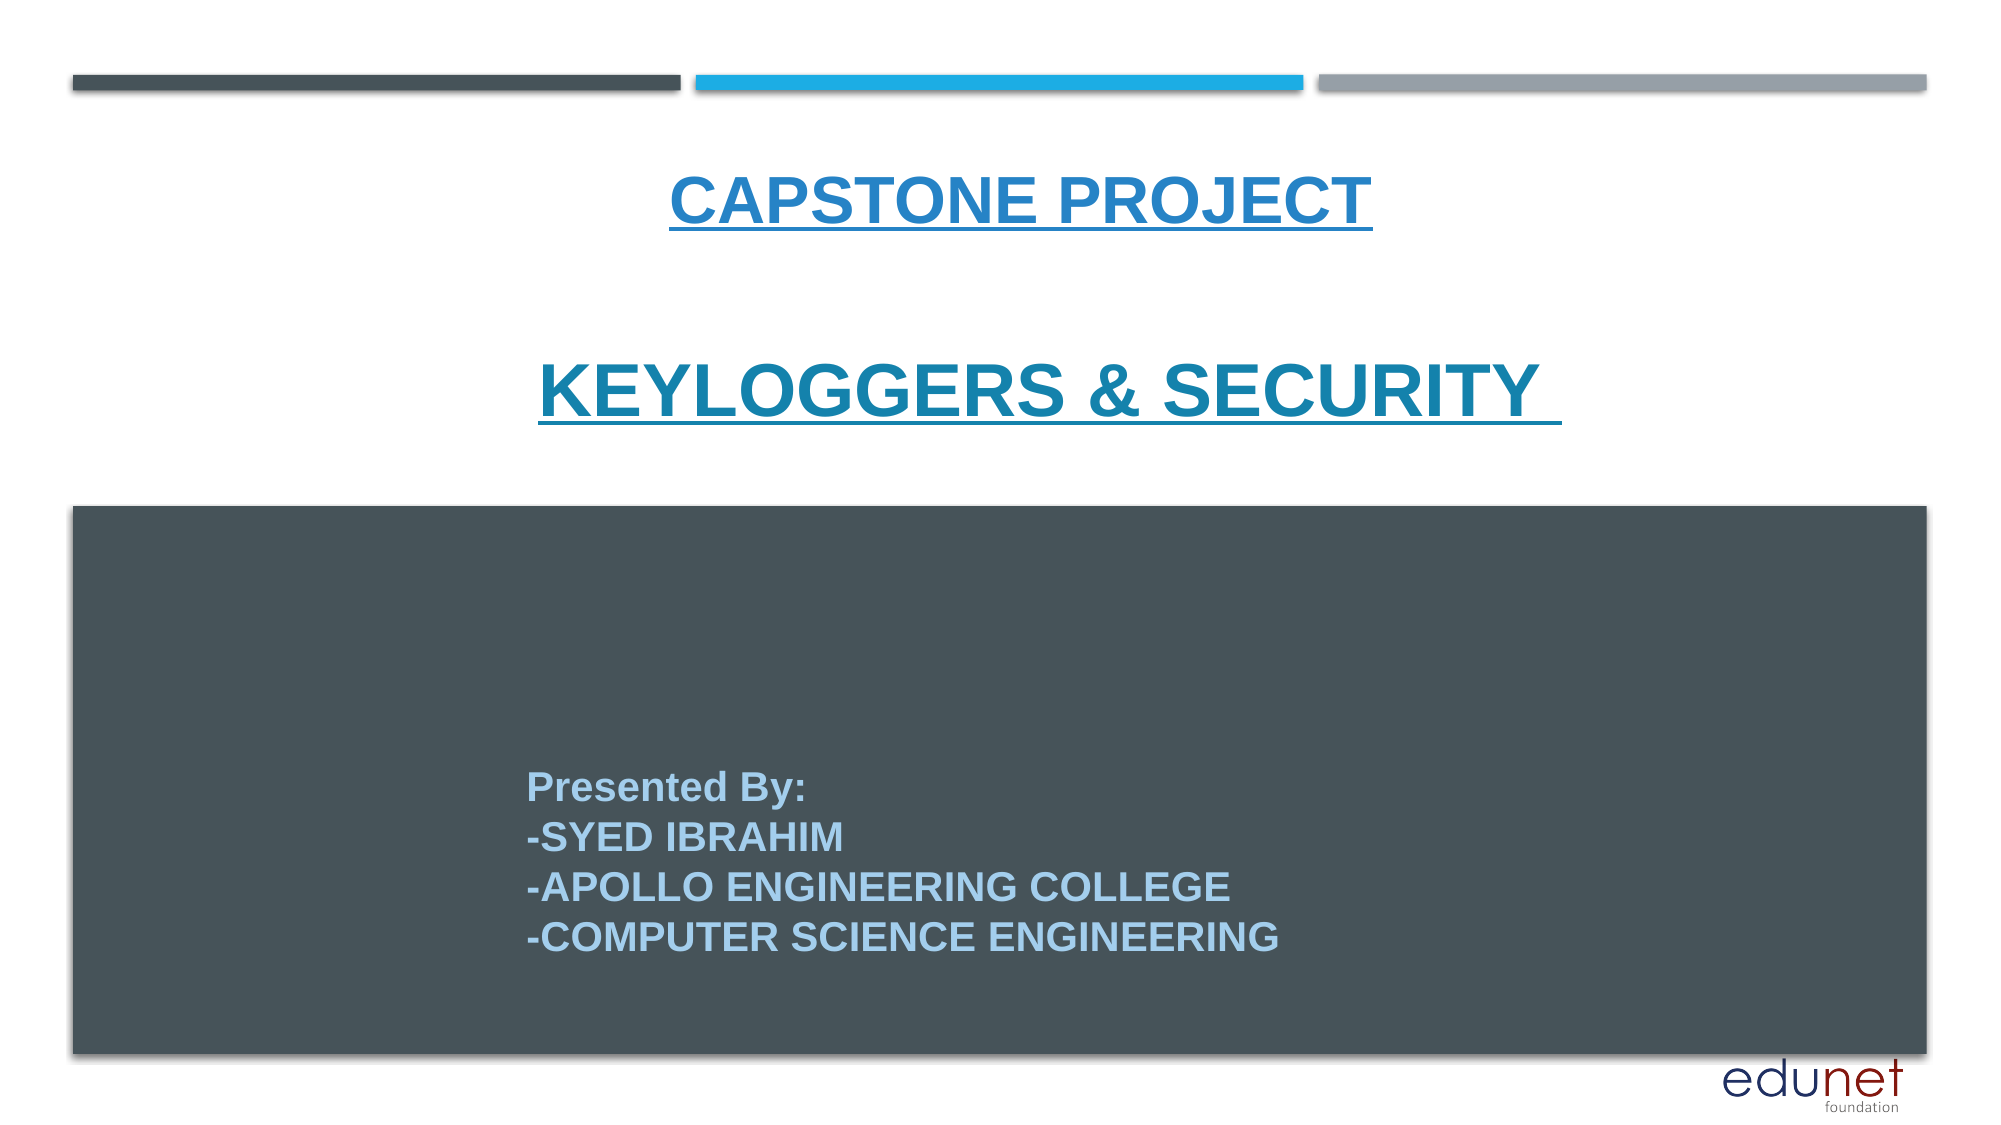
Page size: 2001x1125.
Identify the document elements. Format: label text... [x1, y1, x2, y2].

picture [1719, 1056, 1905, 1116]
text_box Presented By: -SYED IBRAHIM -APOLLO ENGINEERING COLLEGE -COMPUTER SCIENCE ENGINEERING [511, 752, 1821, 968]
text_box CAPSTONE PROJECT [0, 149, 2000, 245]
title KEYLOGGERS & security [300, 278, 1801, 439]
